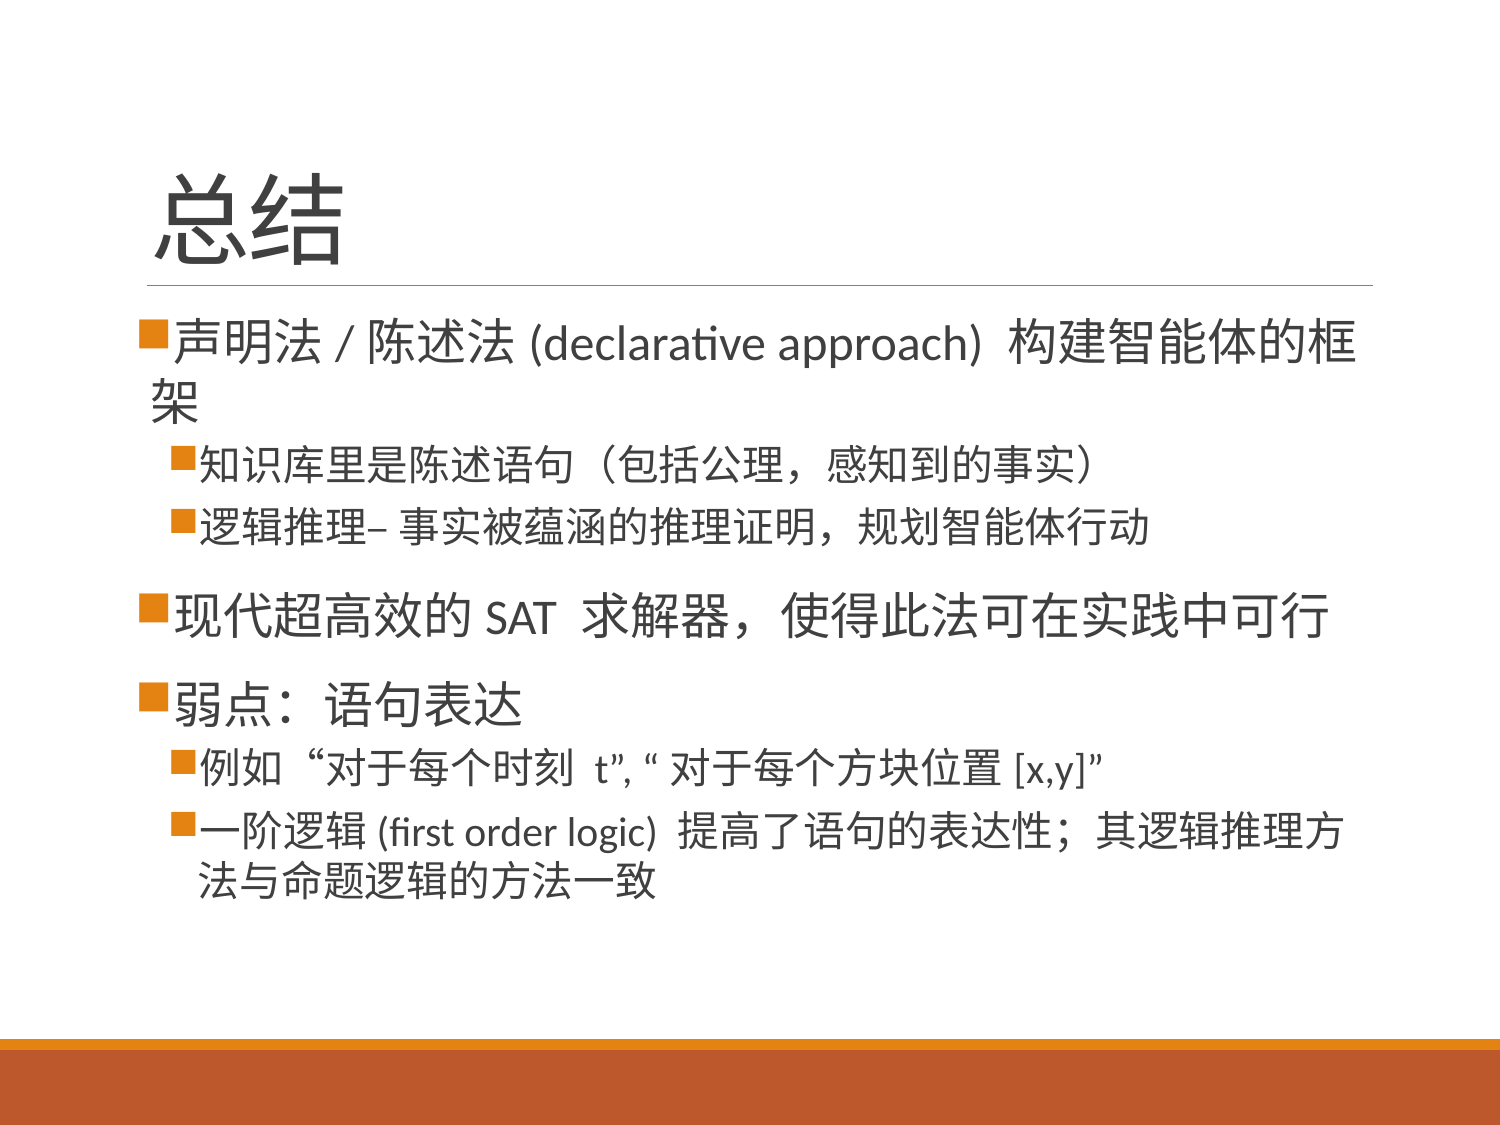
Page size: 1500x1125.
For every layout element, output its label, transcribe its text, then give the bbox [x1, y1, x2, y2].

title 总结 [135, 47, 1373, 285]
list 声明法/陈述法(declarative approach) 构建智能体的框架 知识库里是陈述语句（包括公理，感知到的事实） 逻辑推理– 事实被蕴涵的推理证明，规划智能体行动 现代超高效的SAT 求解器，使得此法可在实践中可行 弱点：语句表达 例如“对于每个时刻 t”, “对于每个方块位置[x,y]” 一阶逻辑(first order logic) 提高了语句的表达性；其逻辑推理方法与命题逻辑的方法一致 [135, 302, 1373, 963]
